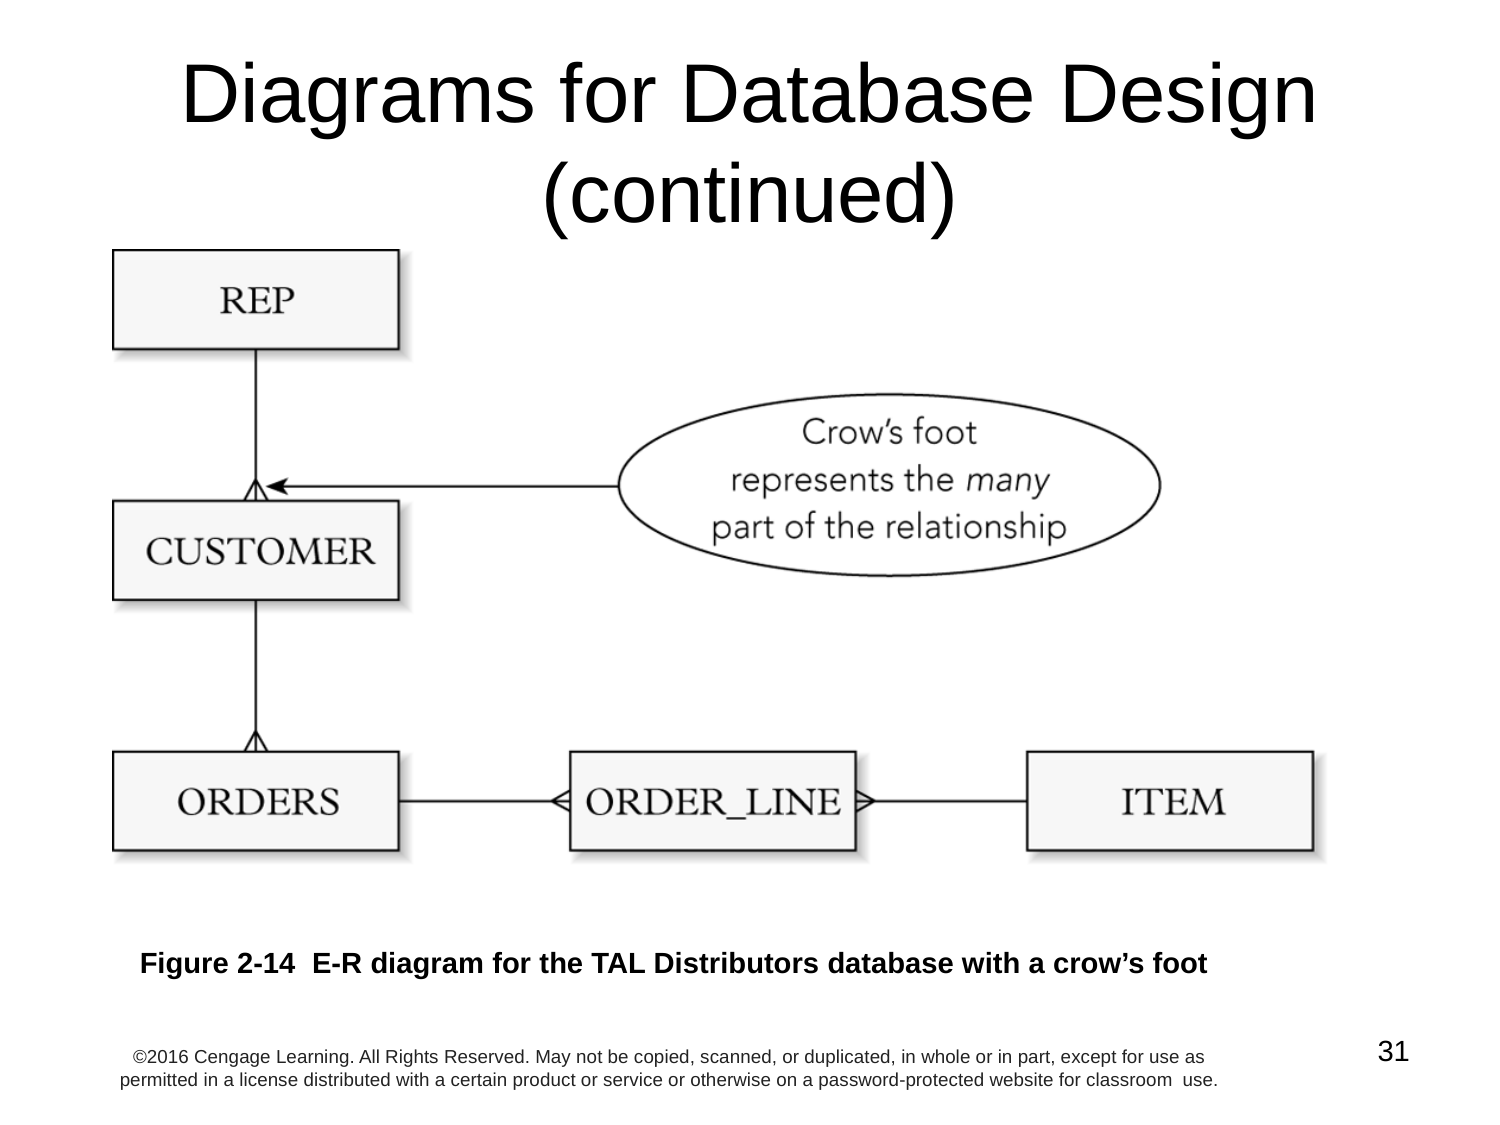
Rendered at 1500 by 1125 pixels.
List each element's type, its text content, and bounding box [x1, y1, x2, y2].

footer ©2016 Cengage Learning. All Rights Reserved. May not be copied, scanned, or duplicated, in whole or in part, except for use as permitted in a license distributed with a certain product or service or otherwise on a password-protected website for classroom use. [87, 1037, 1251, 1113]
text_box Figure 2-14 E-R diagram for the TAL Distributors database with a crow’s foot [125, 937, 1275, 988]
slide_number 31 [1262, 1024, 1426, 1103]
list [112, 249, 1328, 865]
title Diagrams for Database Design (continued) [75, 45, 1425, 233]
